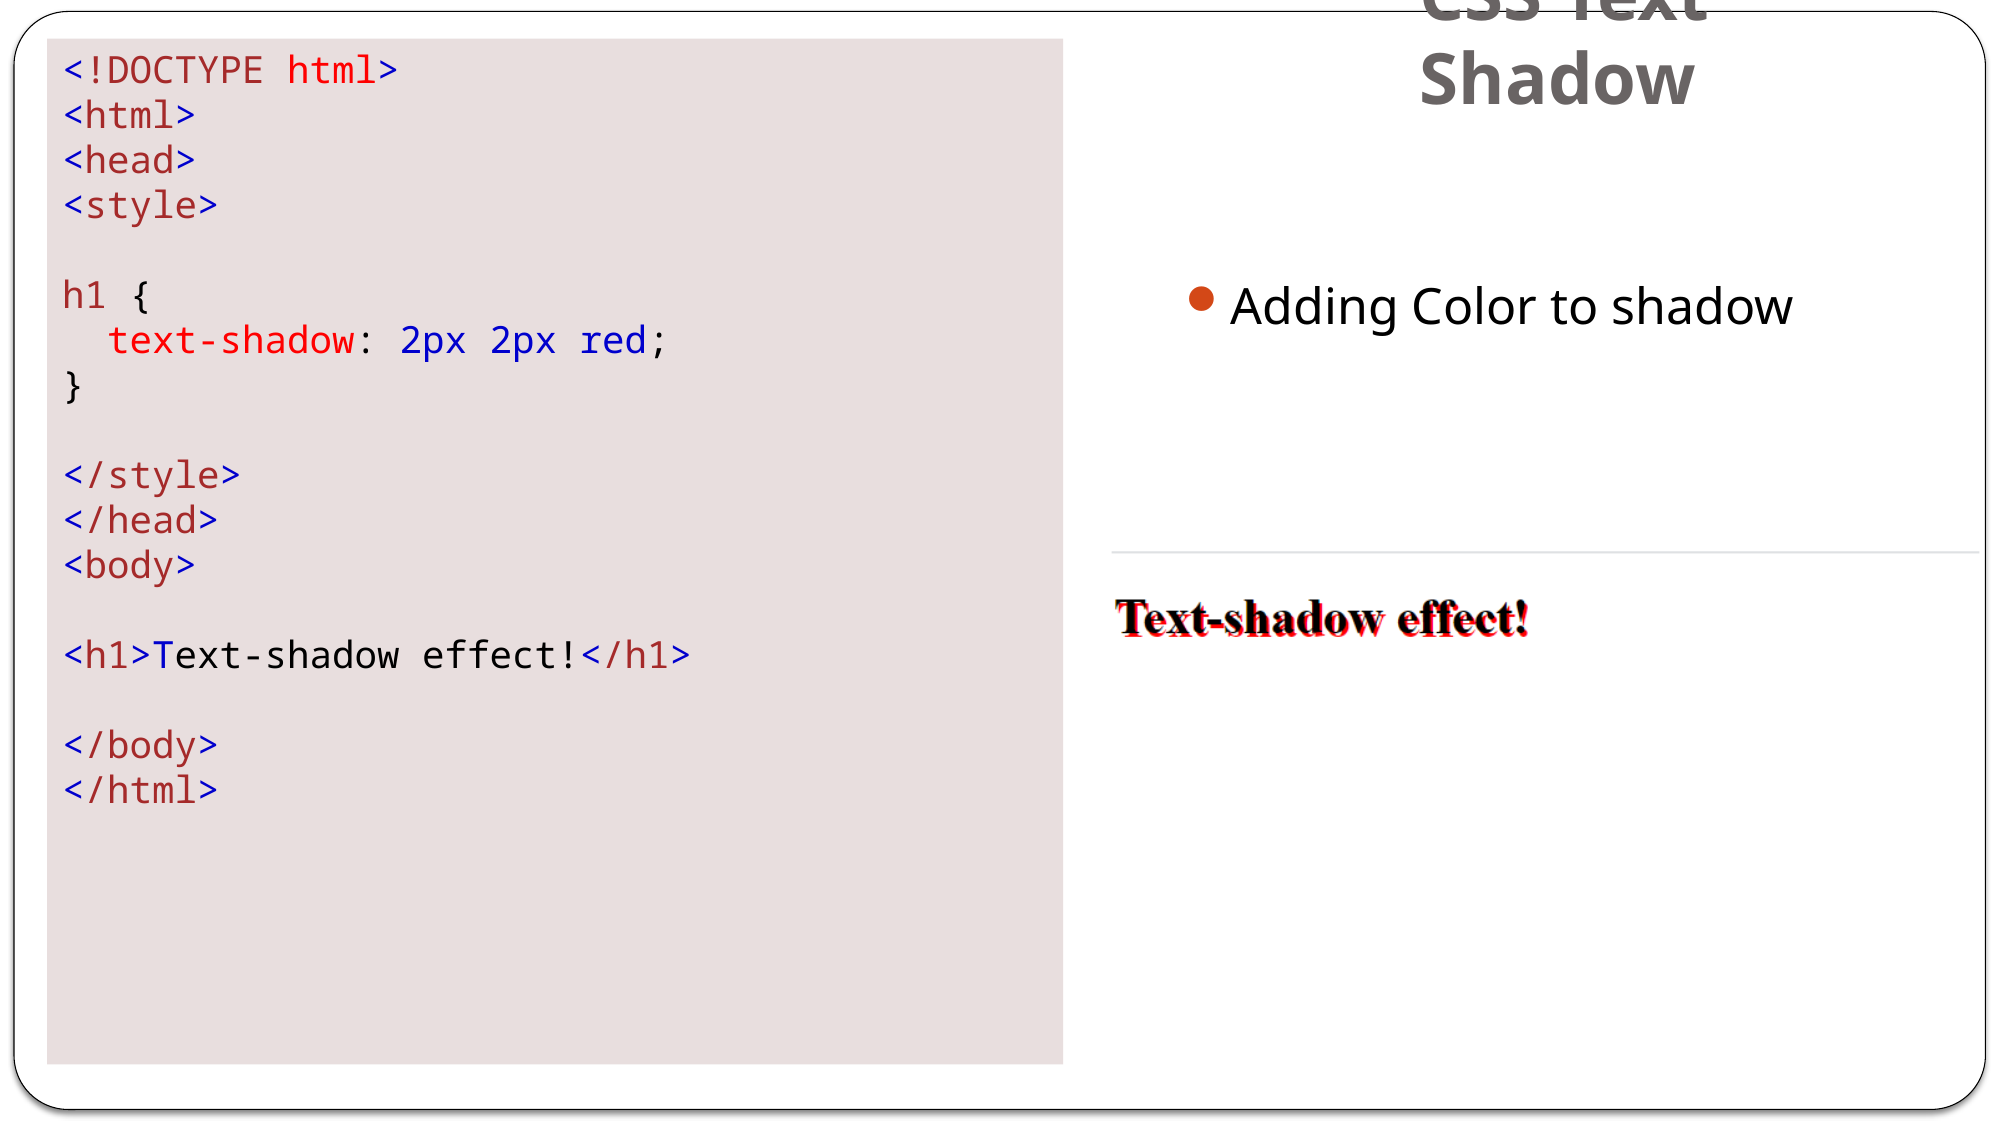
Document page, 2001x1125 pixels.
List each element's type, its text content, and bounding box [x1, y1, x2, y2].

title CSS Text Shadow [1405, 59, 1949, 134]
list Adding Color to shadow [1170, 237, 1949, 351]
picture [1111, 551, 1980, 863]
text_box <!DOCTYPE html> <html> <head> <style> h1 { text-shadow: 2px 2px red; } </style> </head> <body> <h1>Text-shadow effect!</h1> </body> </html> [47, 38, 1064, 1065]
